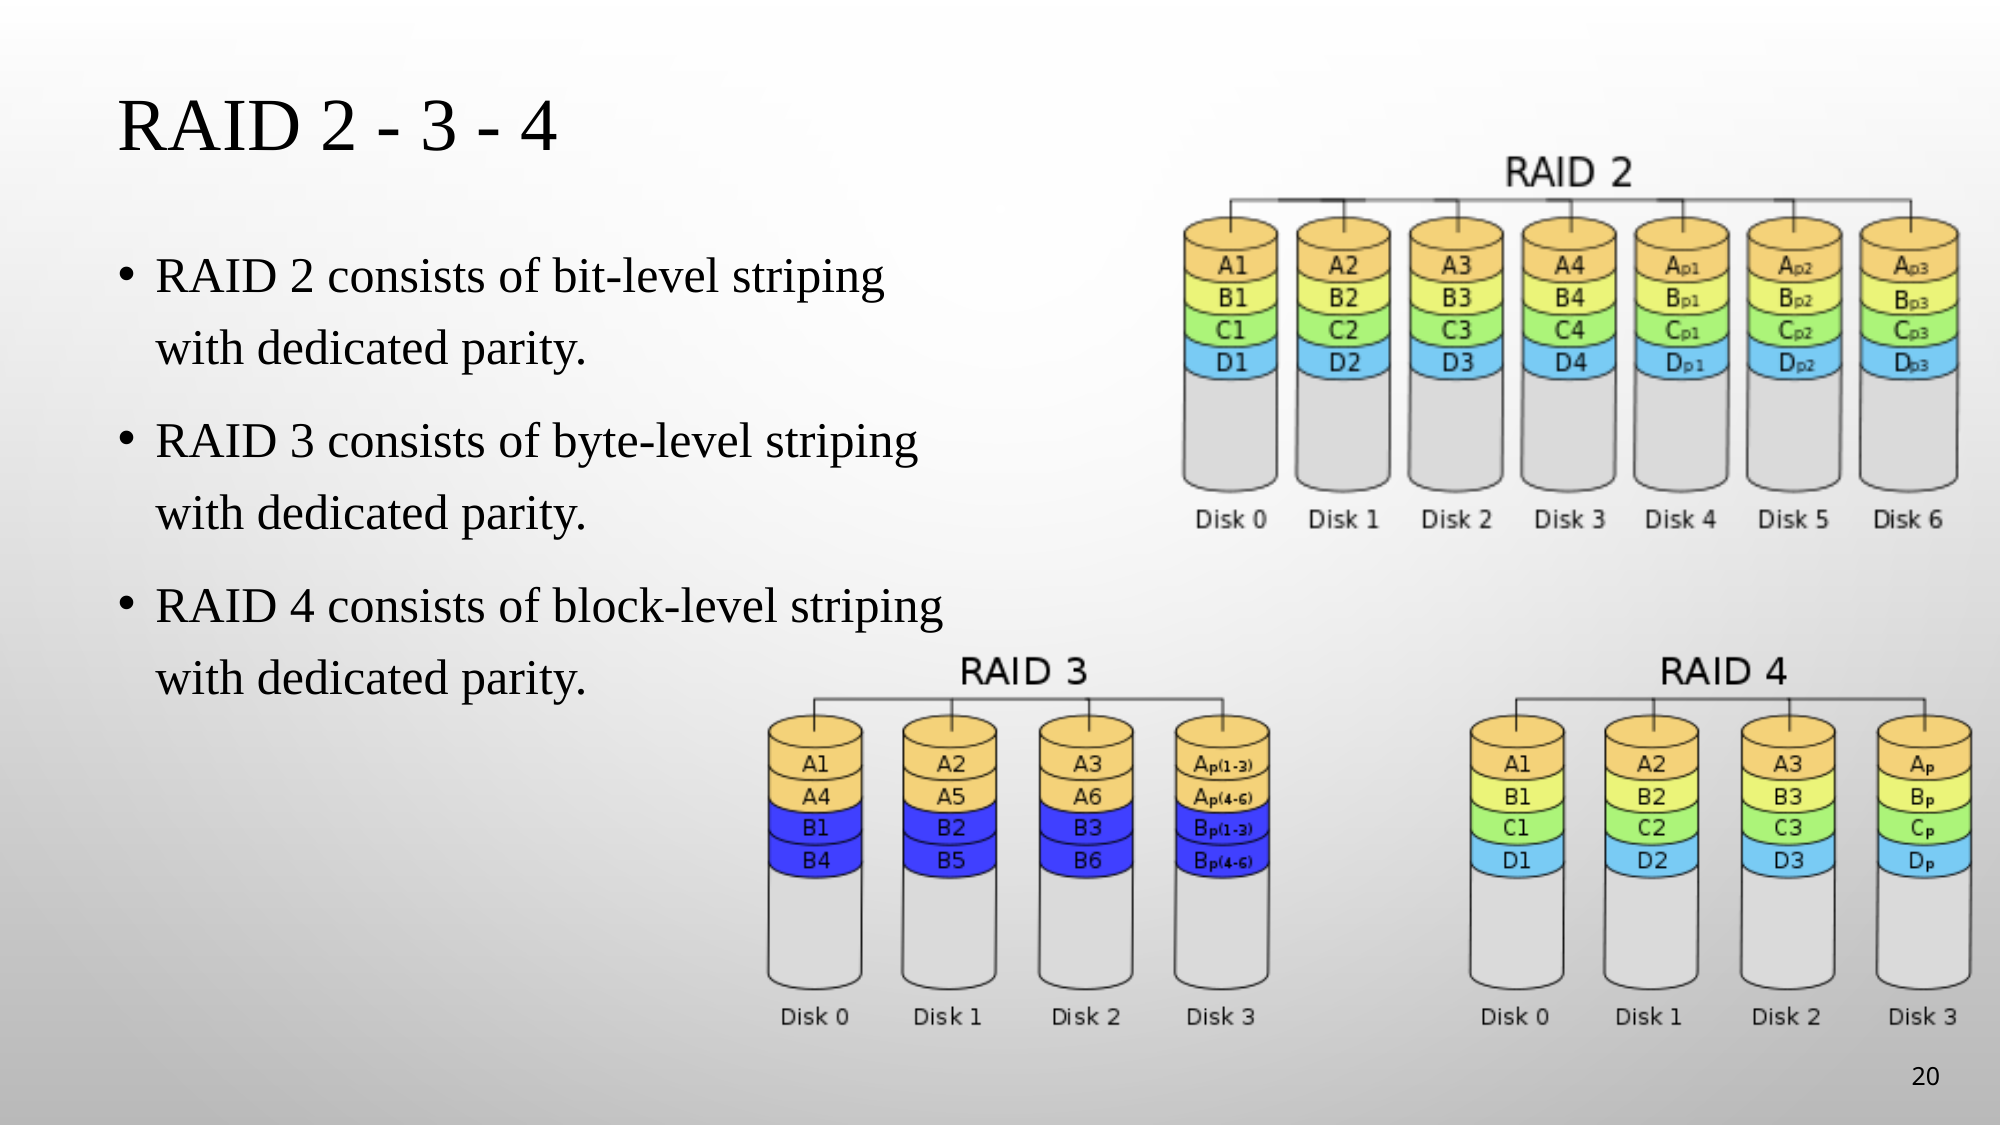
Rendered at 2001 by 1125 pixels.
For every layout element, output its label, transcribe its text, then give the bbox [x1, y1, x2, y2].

slide_number 20 [1724, 1056, 1956, 1107]
list RAID 2 consists of bit-level striping with dedicated parity. RAID 3 consists of byte-level striping with dedicated parity. RAID 4 consists of block-level striping with dedicated parity. [102, 223, 978, 1029]
picture [0, 0, 2000, 1125]
title RAID 2 - 3 - 4 [102, 43, 1956, 210]
